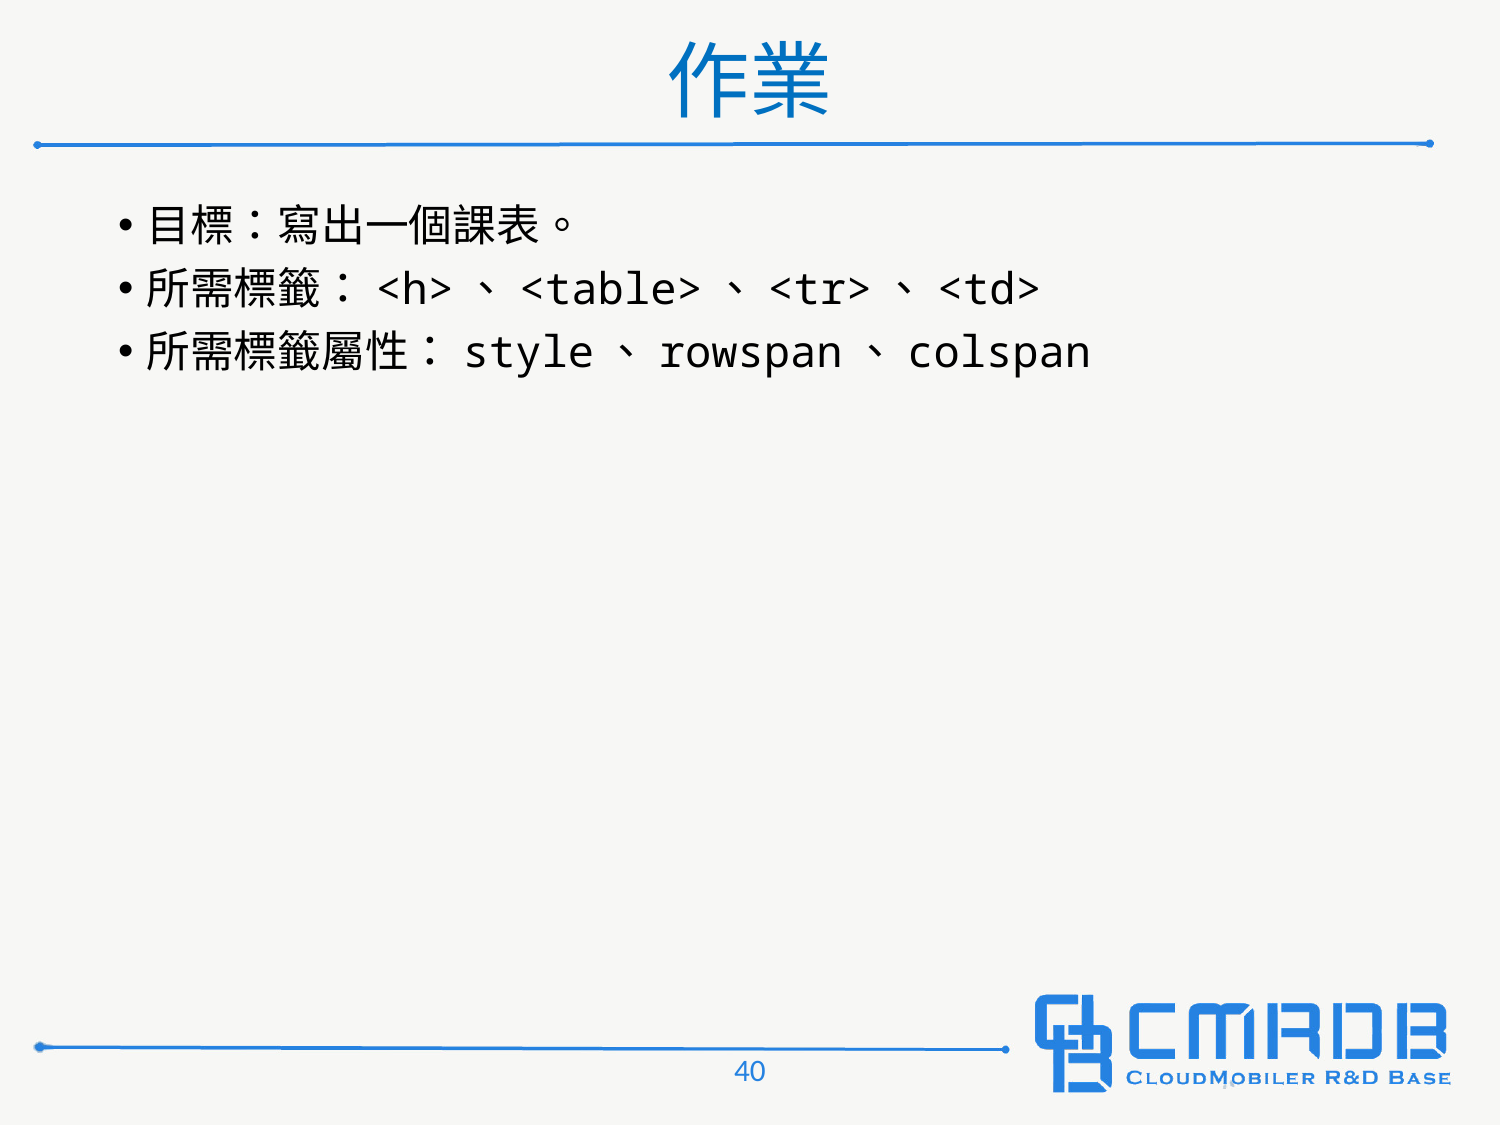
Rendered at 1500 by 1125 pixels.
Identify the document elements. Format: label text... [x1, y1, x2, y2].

title 作業 [0, 0, 1500, 138]
list 目標：寫出一個課表。 所需標籤：<h>、<table>、<tr>、<td> 所需標籤屬性：style、rowspan、colspan [103, 196, 1397, 911]
picture [0, 138, 1500, 1125]
